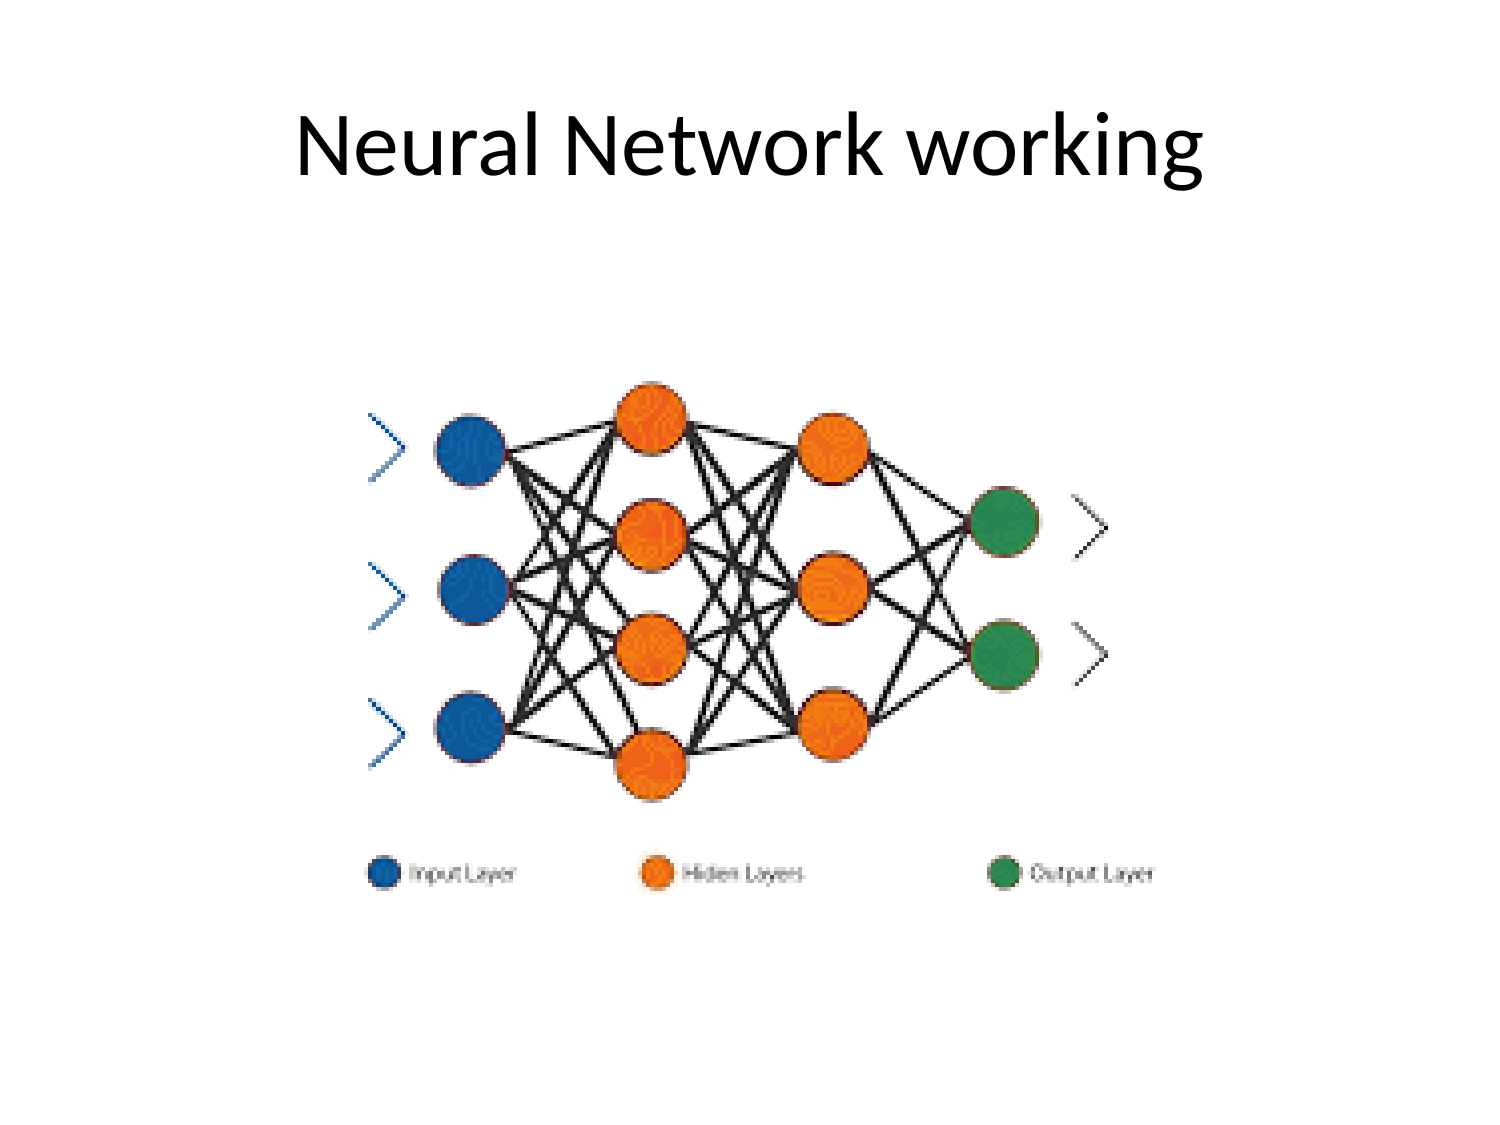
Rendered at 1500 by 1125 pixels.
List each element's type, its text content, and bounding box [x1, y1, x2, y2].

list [140, 257, 1345, 933]
title Neural Network working [75, 45, 1425, 233]
